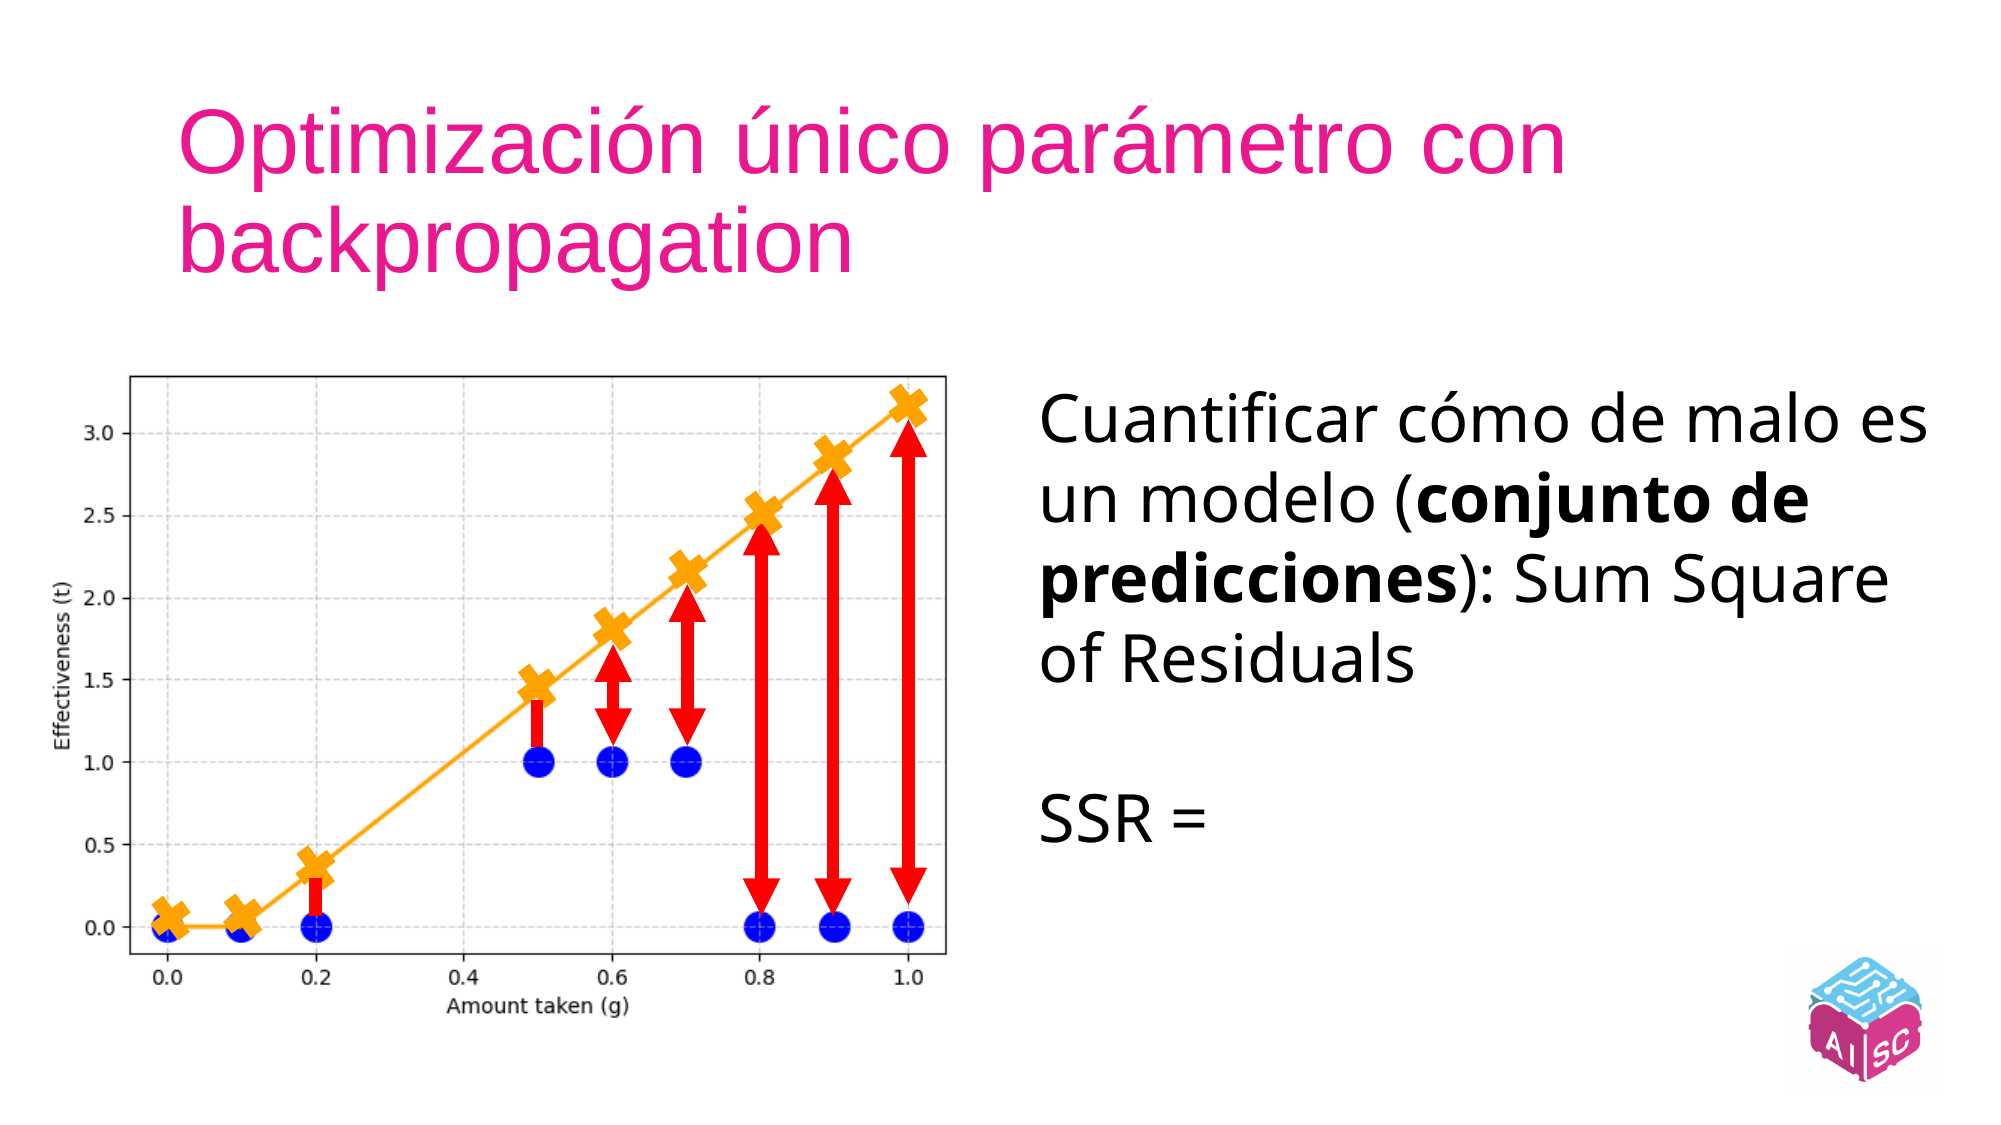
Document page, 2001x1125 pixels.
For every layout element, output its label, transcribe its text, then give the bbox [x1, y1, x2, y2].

picture [38, 360, 959, 1034]
picture [1784, 948, 1941, 1090]
text_box Optimización único parámetro con backpropagation [162, 84, 1980, 303]
